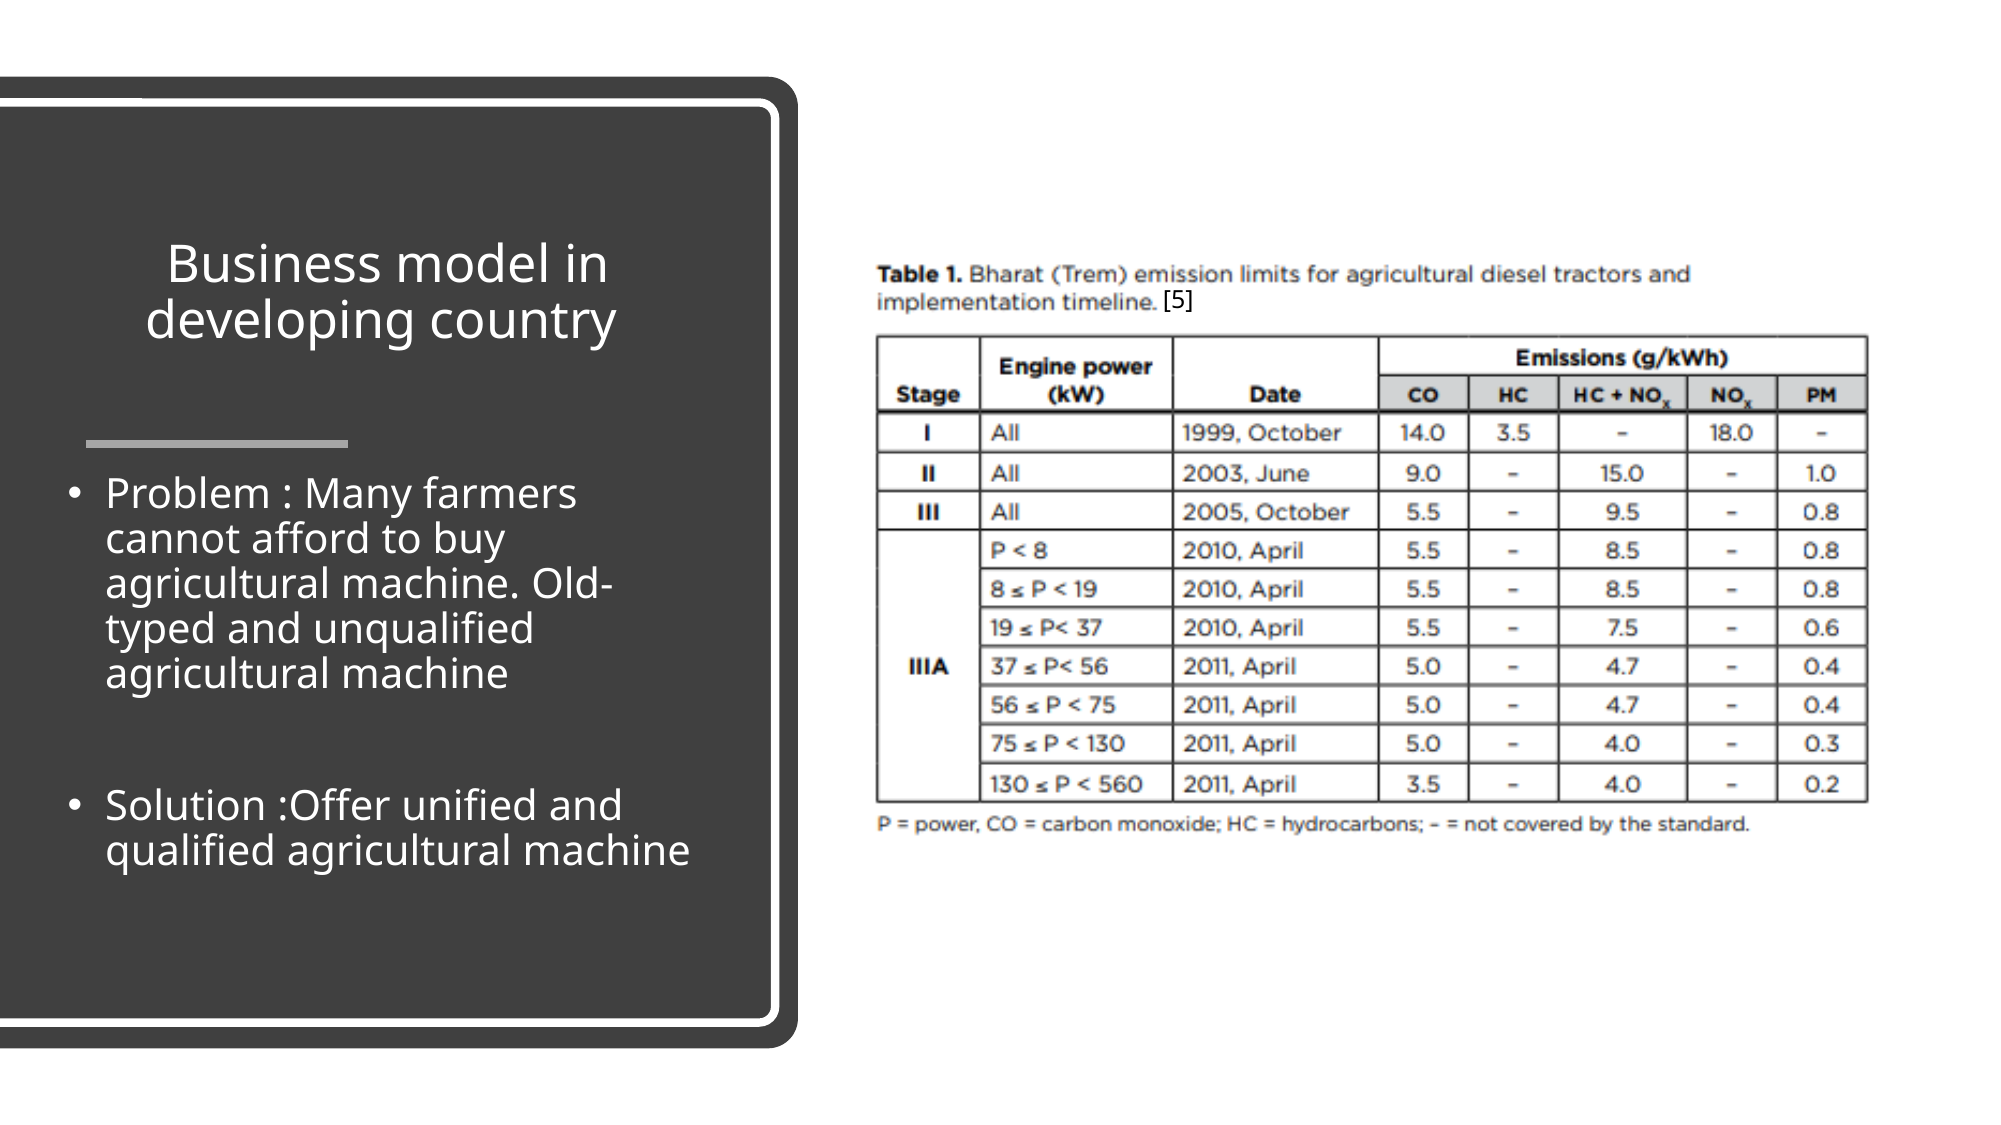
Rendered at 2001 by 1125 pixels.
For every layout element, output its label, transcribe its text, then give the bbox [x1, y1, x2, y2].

text_box [0, 75, 799, 1050]
title Business model in developing country [52, 160, 725, 428]
list Problem : Many farmers cannot afford to buy agricultural machine. Old-typed and unqualified agricultural machine Solution :Offer unified and qualified agricultural machine [52, 464, 725, 964]
picture [853, 229, 1927, 870]
text_box [0, 101, 777, 1024]
